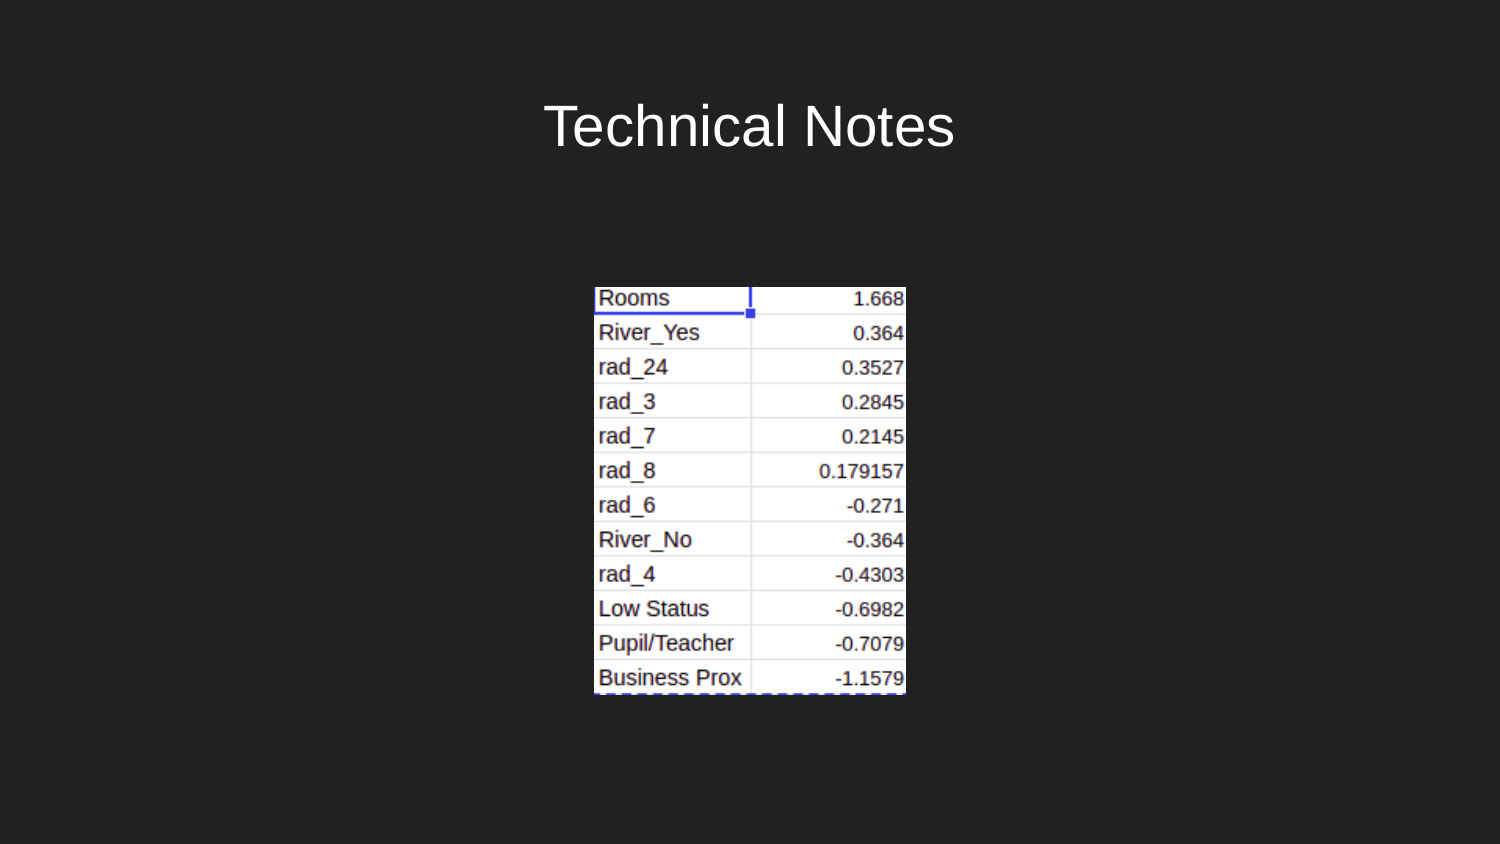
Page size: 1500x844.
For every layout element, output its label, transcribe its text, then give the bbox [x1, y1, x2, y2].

picture [594, 287, 906, 695]
title Technical Notes [51, 72, 1449, 167]
